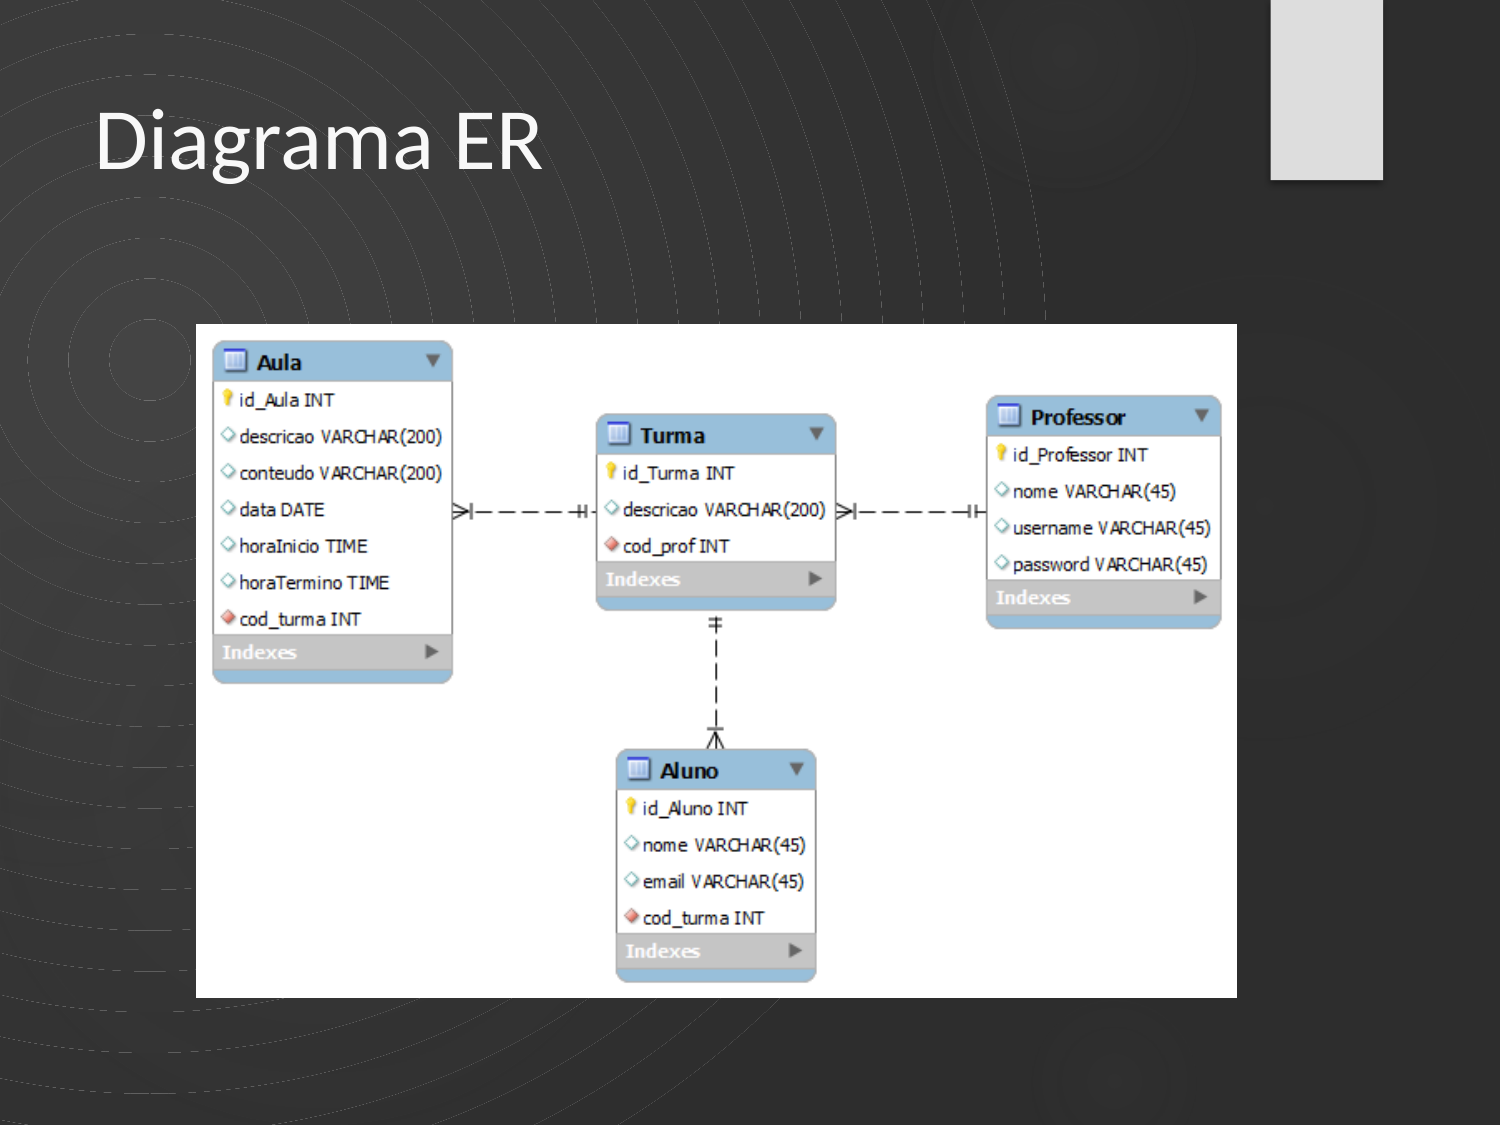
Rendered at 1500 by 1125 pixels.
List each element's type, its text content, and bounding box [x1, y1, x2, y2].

title Diagrama ER [79, 74, 1237, 304]
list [196, 324, 1238, 999]
